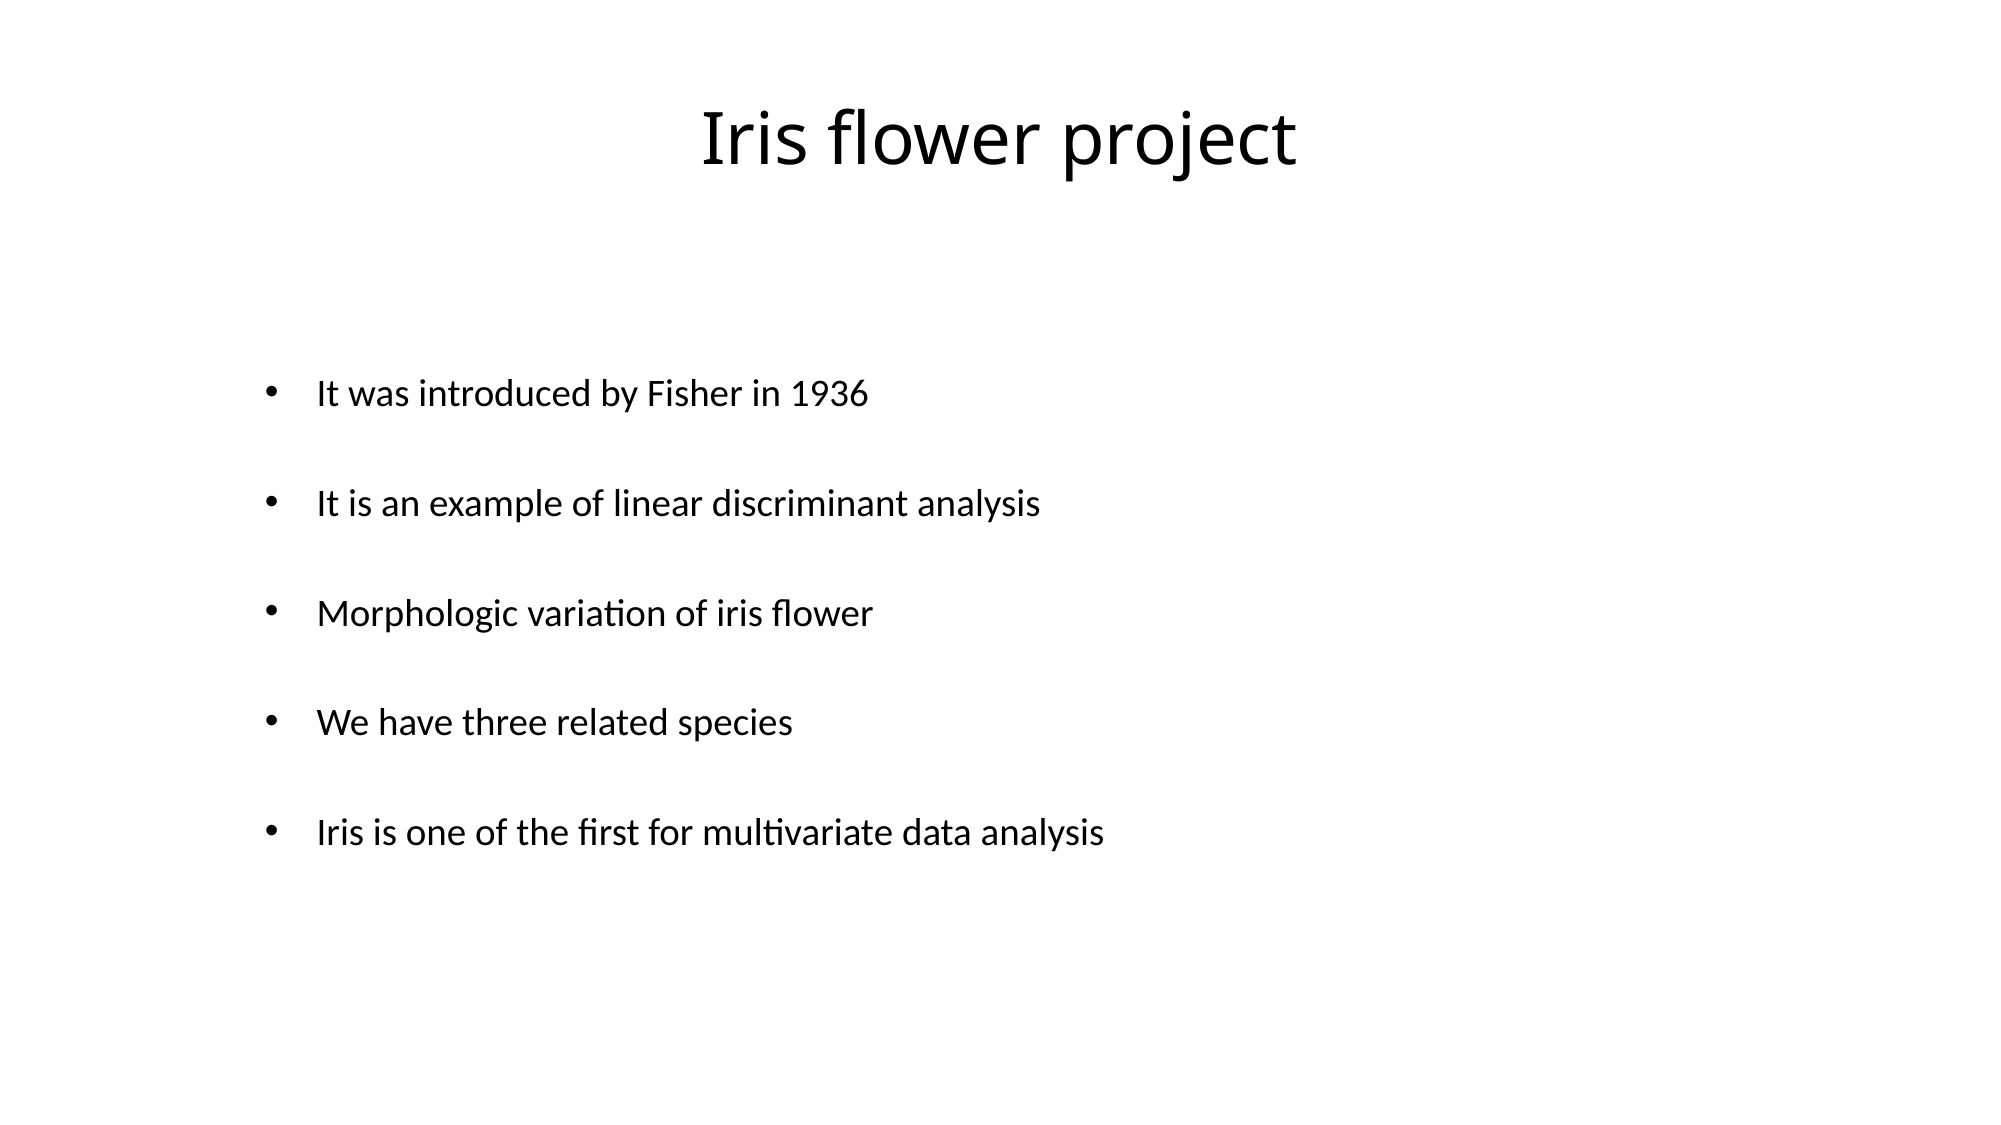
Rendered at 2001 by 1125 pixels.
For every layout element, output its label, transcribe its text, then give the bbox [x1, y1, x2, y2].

subtitle It was introduced by Fisher in 1936 It is an example of linear discriminant analysis Morphologic variation of iris flower We have three related species Iris is one of the first for multivariate data analysis [249, 313, 1750, 863]
title Iris flower project [249, 94, 1750, 188]
